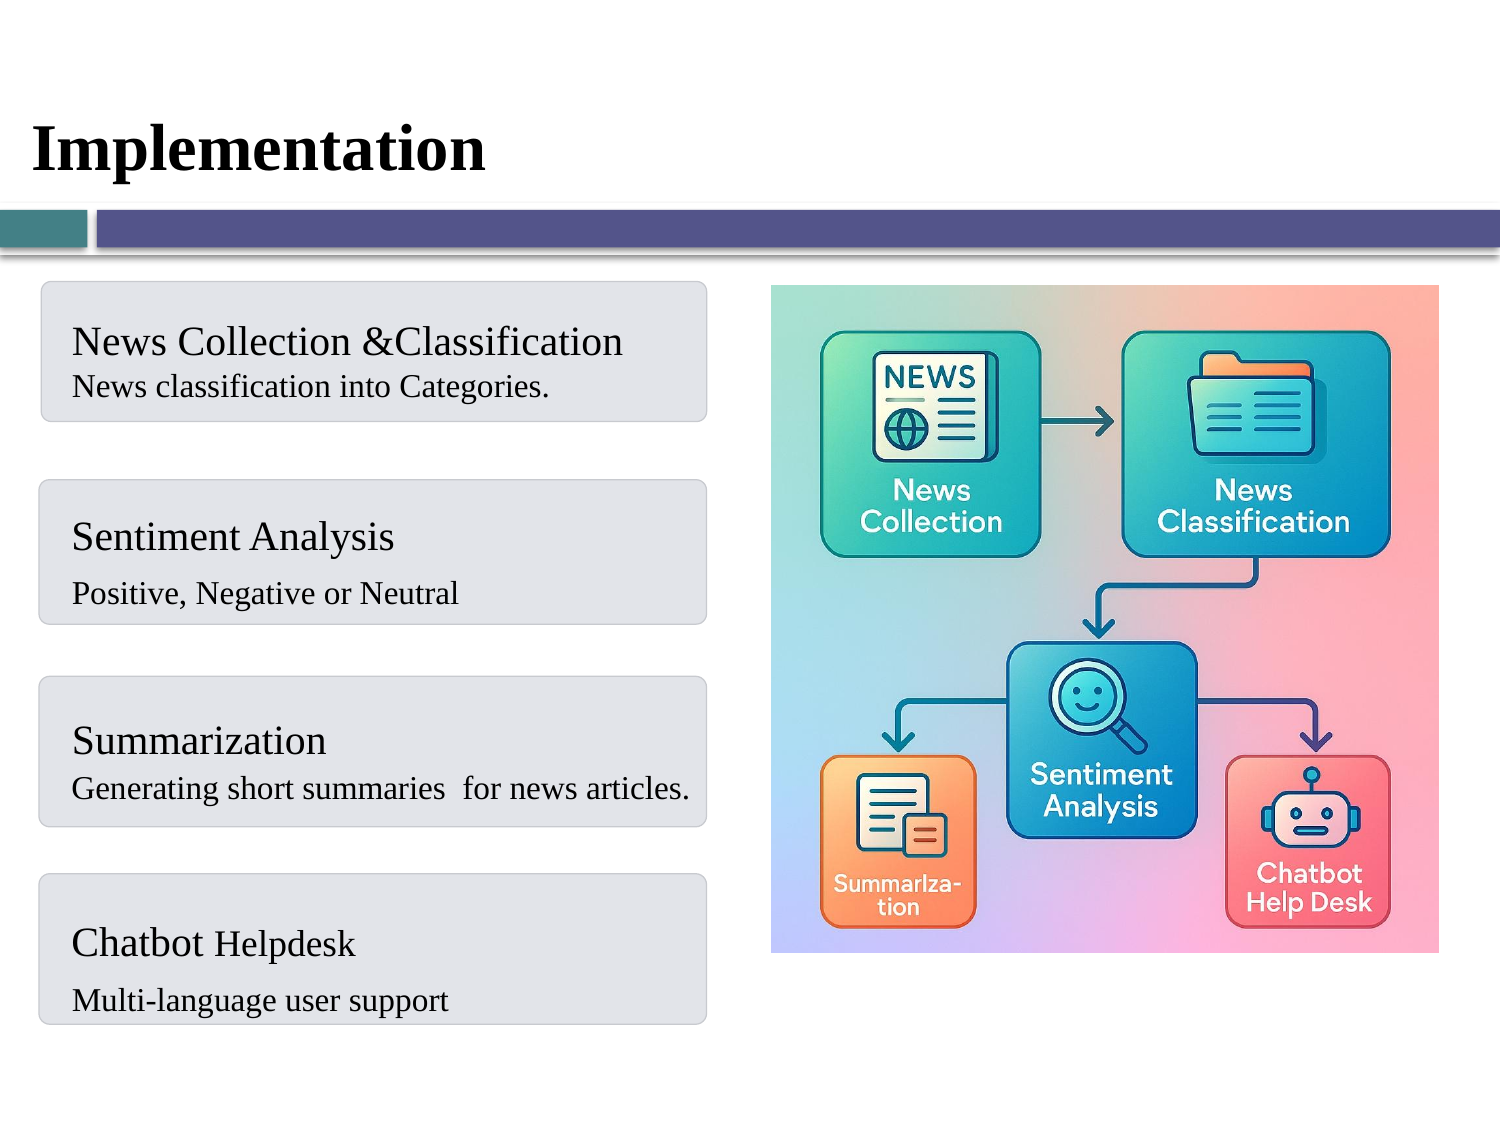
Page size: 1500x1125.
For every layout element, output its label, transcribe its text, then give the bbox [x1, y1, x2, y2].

text_box News classification into Categories. [71, 349, 765, 392]
text_box [38, 479, 707, 625]
text_box [38, 873, 707, 1025]
text_box Chatbot Helpdesk [71, 912, 468, 953]
text_box Positive, Negative or Neutral [71, 556, 765, 599]
picture [770, 284, 1440, 954]
text_box Multi-language user support [71, 964, 1177, 1006]
text_box Sentiment Analysis [71, 506, 519, 547]
text_box News Collection &Classification [71, 310, 468, 349]
text_box Summarization [71, 710, 468, 751]
text_box Generating short summaries for news articles. [71, 752, 765, 794]
text_box [41, 281, 707, 422]
text_box [38, 676, 707, 827]
title Implementation [16, 62, 1354, 225]
